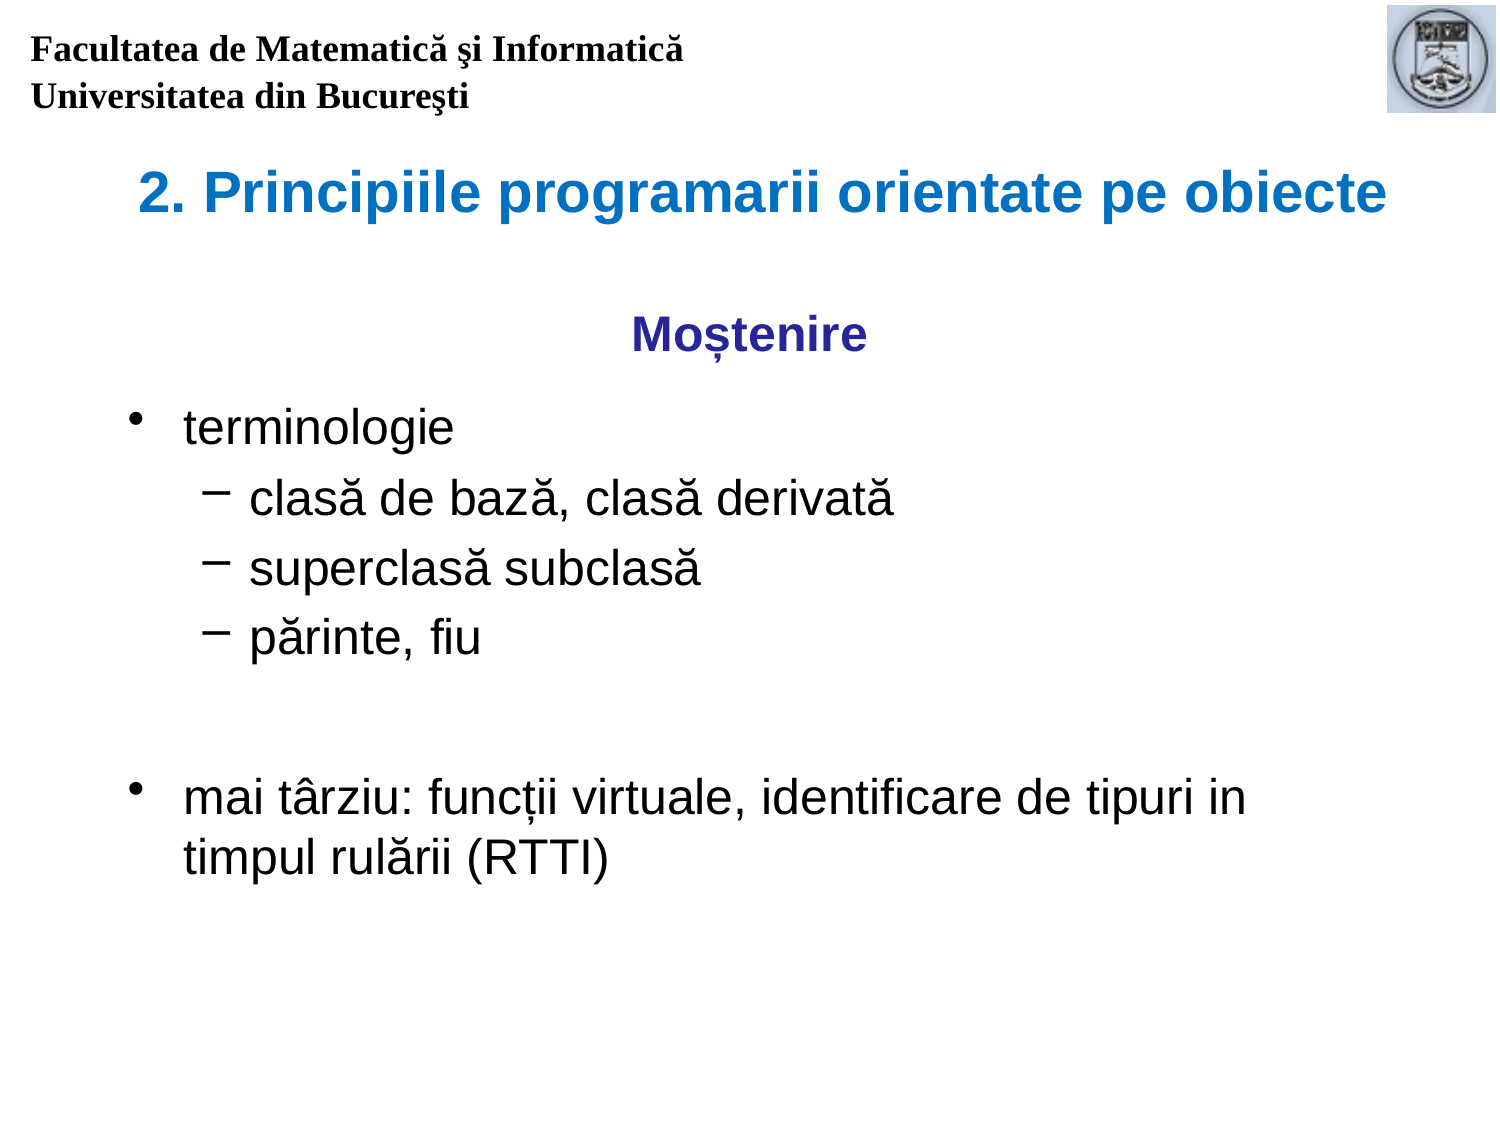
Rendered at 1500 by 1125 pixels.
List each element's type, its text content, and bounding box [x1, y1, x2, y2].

text_box Facultatea de Matematică şi Informatică Universitatea din Bucureşti [13, 13, 841, 123]
list terminologie clasă de bază, clasă derivată superclasă subclasă părinte, fiu mai târziu: funcții virtuale, identificare de tipuri in timpul rulării (RTTI) [112, 387, 1388, 901]
picture [1387, 4, 1496, 113]
title Moștenire [512, 274, 988, 388]
text_box 2. Principiile programarii orientate pe obiecte [125, 112, 1450, 211]
